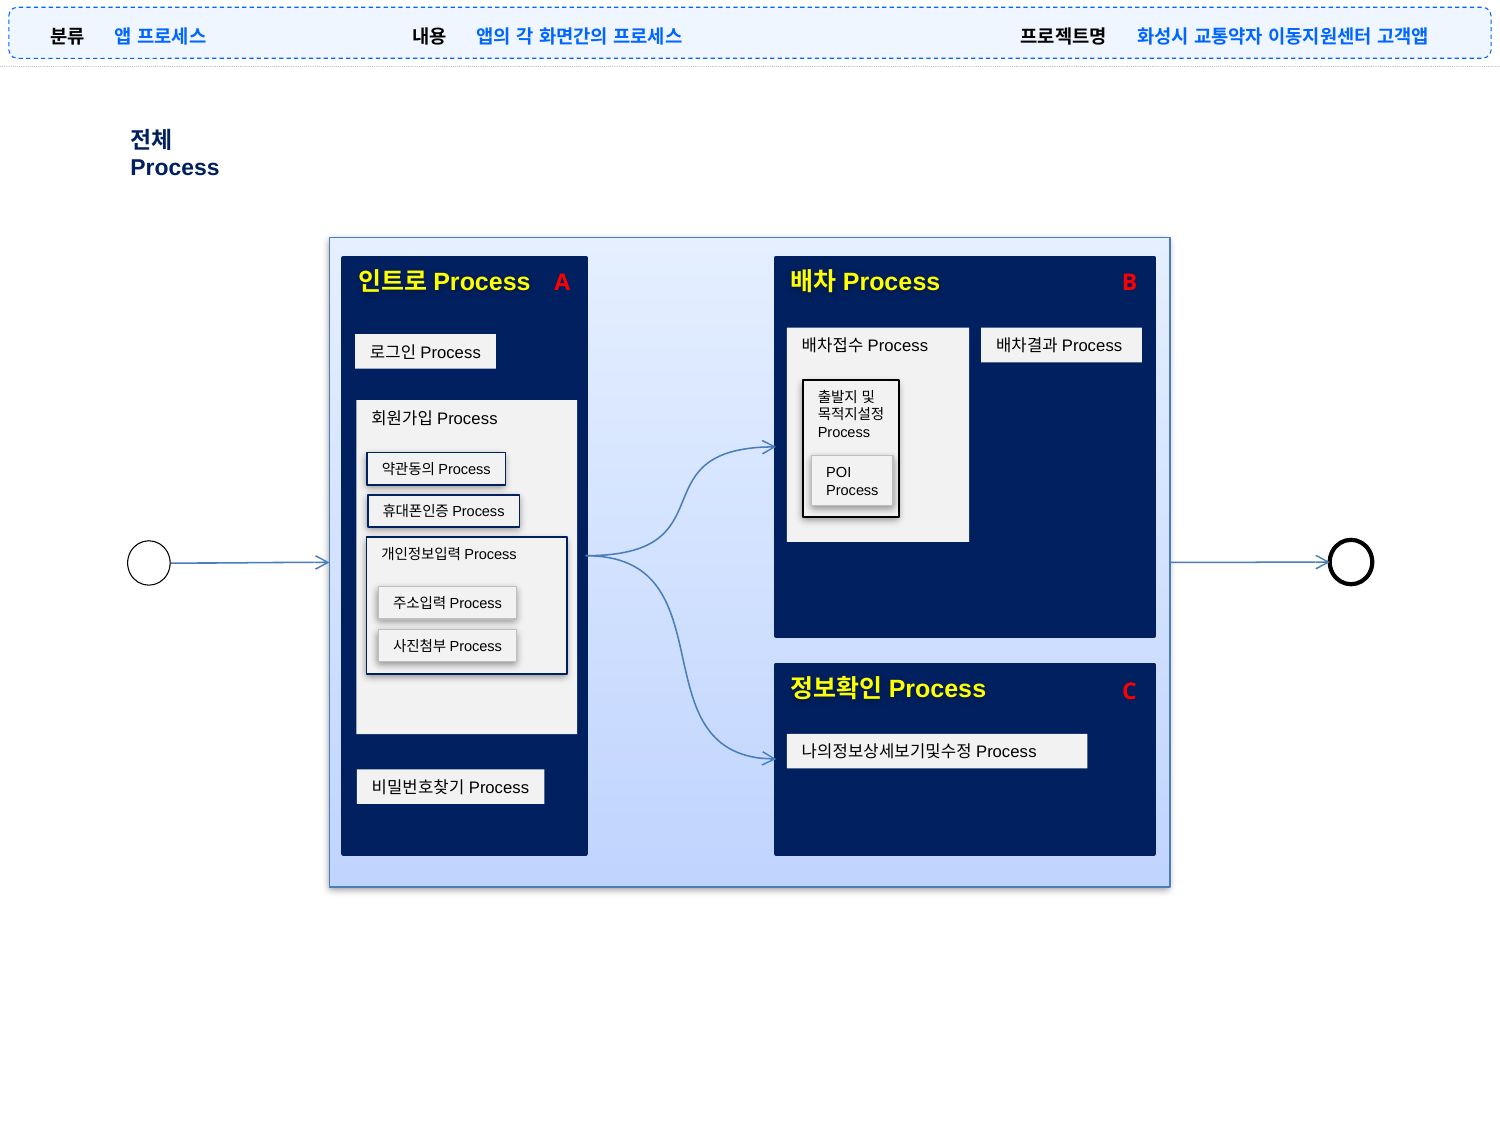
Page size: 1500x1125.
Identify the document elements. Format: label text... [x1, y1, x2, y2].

text_box [341, 308, 588, 856]
text_box B [1107, 260, 1153, 303]
table_header 화성시 교통약자 이동지원센터 고객앱 [1122, 14, 1494, 56]
table_header 앱 프로세스 [100, 14, 348, 56]
text_box C [1107, 668, 1152, 711]
text_box [774, 716, 1156, 856]
text_box 비밀번호찾기Process [355, 767, 547, 806]
text_box [6, 5, 1491, 61]
text_box 전체 Process [115, 118, 235, 188]
table_header 내용 [364, 14, 462, 56]
text_box [774, 309, 1156, 638]
table_header 프로젝트명 [998, 14, 1122, 56]
text_box [329, 237, 1171, 888]
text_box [585, 446, 777, 555]
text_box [585, 555, 777, 760]
text_box 나의정보상세보기및수정Process [785, 732, 1089, 771]
text_box 배차결과Process [979, 326, 1144, 364]
text_box [1327, 537, 1375, 587]
text_box POI Process [811, 455, 894, 506]
text_box 배차접수Process [785, 326, 971, 544]
text_box 인트로Process [343, 257, 586, 303]
table_header 로그인 관련 화면 및 기능 설명 [353, 402, 588, 765]
text_box 정보확인Process [781, 664, 1155, 710]
text_box 로그인Process [353, 332, 498, 371]
text_box A [539, 260, 586, 303]
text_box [356, 399, 578, 739]
text_box 출발지 및 목적지설정 Process [802, 379, 900, 518]
text_box [125, 538, 173, 588]
table_header 앱의 각 화면간의 프로세스 [462, 14, 998, 56]
table_header 분류 [17, 14, 100, 56]
text_box 배차Process [775, 257, 1155, 303]
